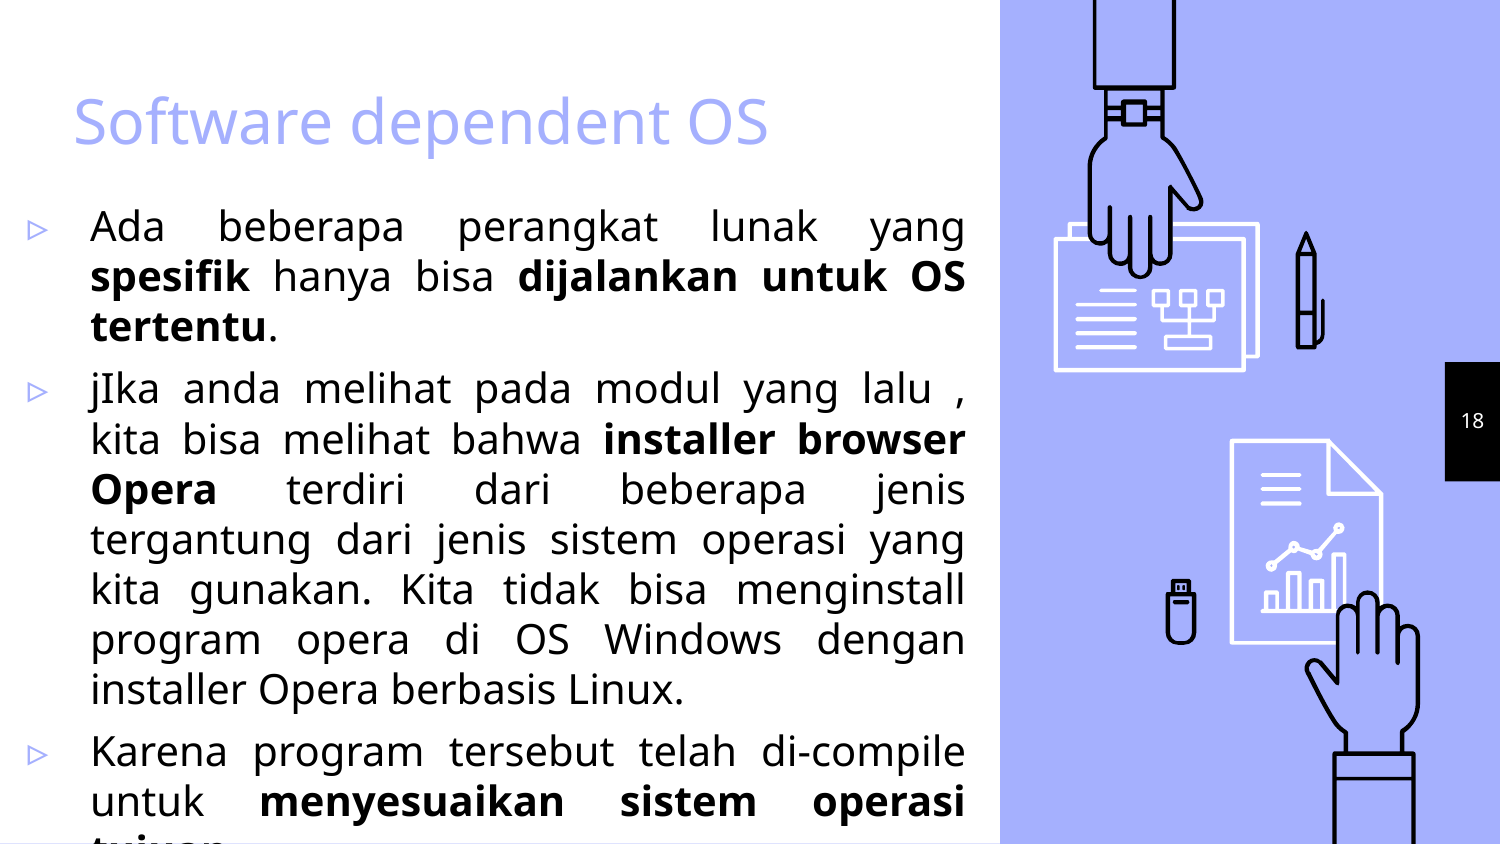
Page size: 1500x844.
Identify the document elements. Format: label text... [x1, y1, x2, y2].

list Ada beberapa perangkat lunak yang spesifik hanya bisa dijalankan untuk OS tertentu. jIka anda melihat pada modul yang lalu , kita bisa melihat bahwa installer browser Opera terdiri dari beberapa jenis tergantung dari jenis sistem operasi yang kita gunakan. Kita tidak bisa menginstall program opera di OS Windows dengan installer Opera berbasis Linux. Karena program tersebut telah di-compile untuk menyesuaikan sistem operasi tujuan. [0, 184, 982, 707]
title Software dependent OS [58, 31, 902, 172]
slide_number 18 [1444, 362, 1500, 482]
